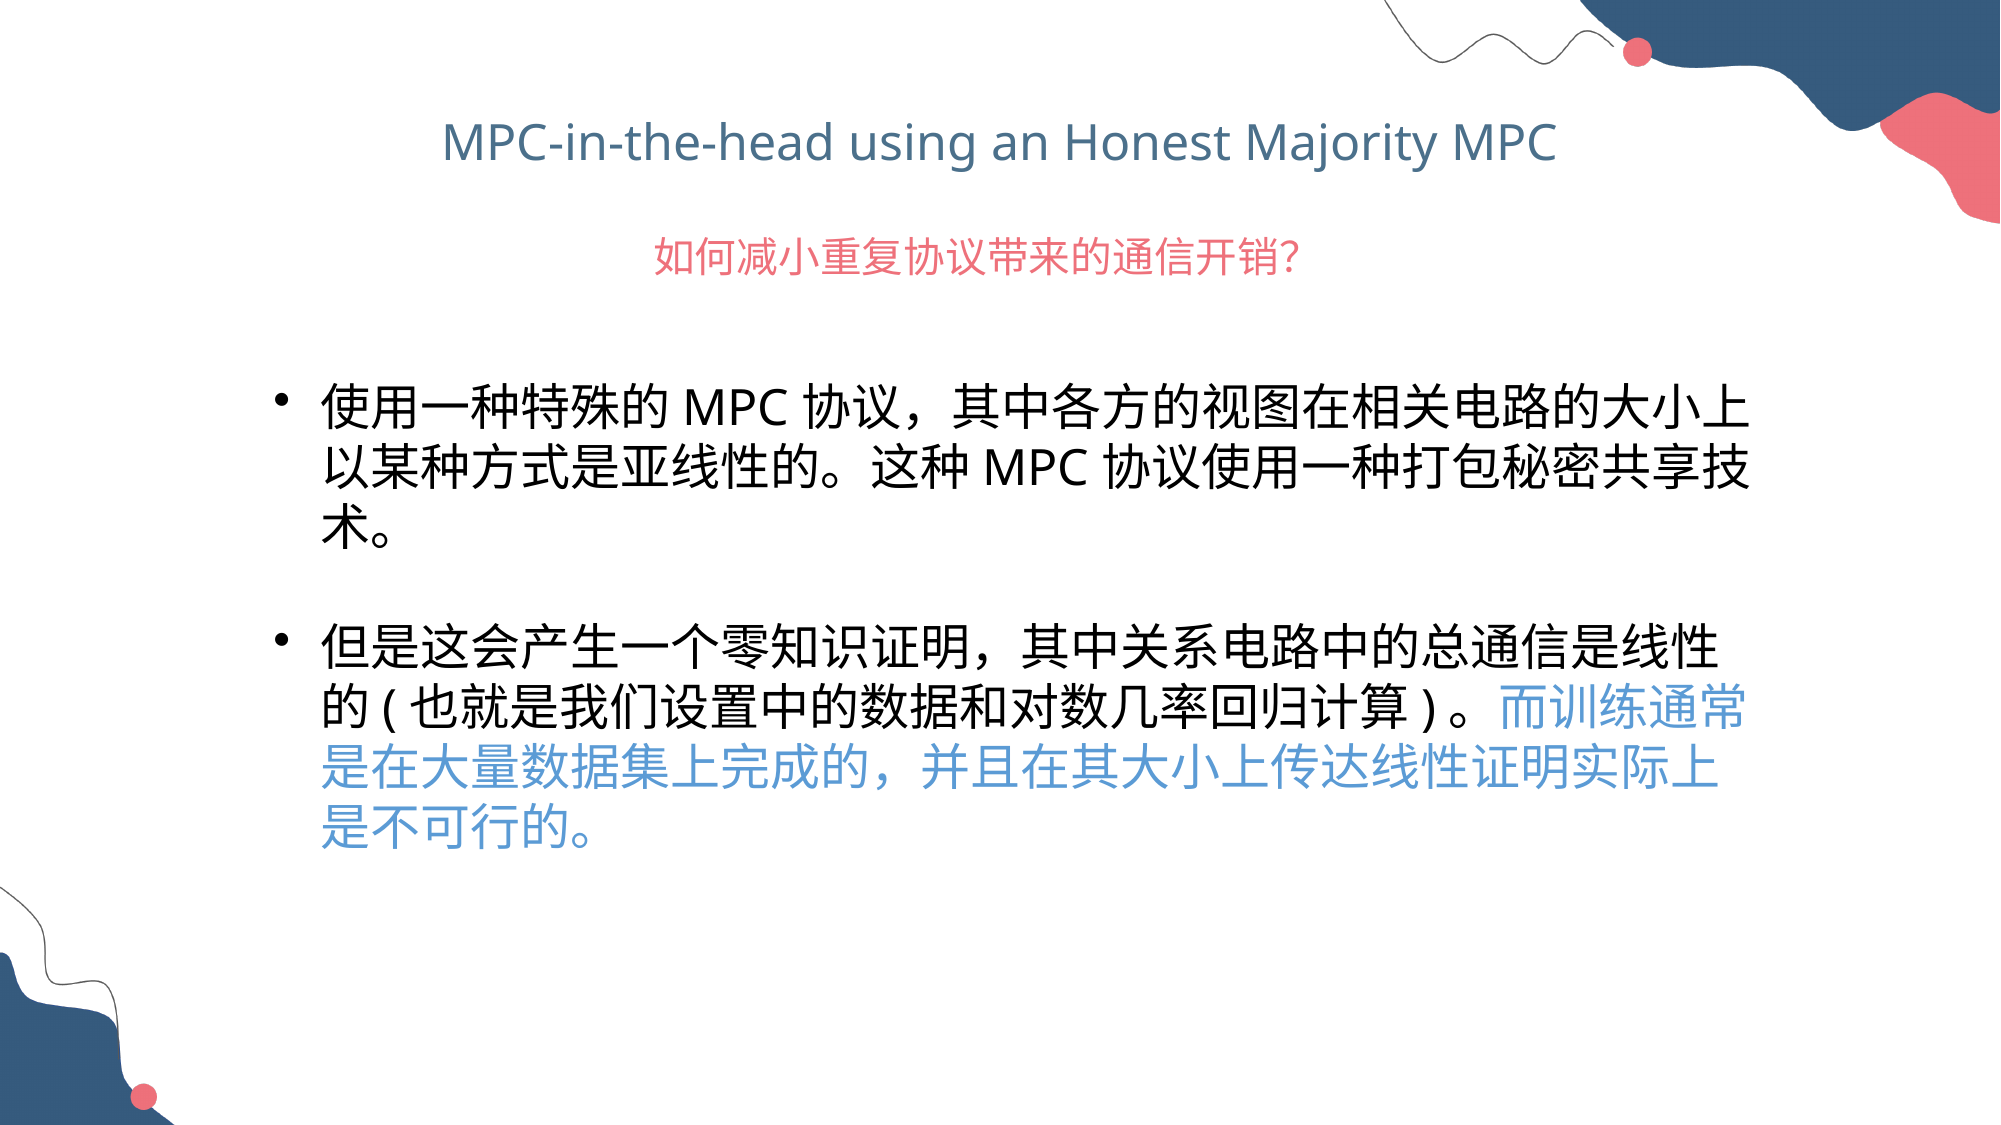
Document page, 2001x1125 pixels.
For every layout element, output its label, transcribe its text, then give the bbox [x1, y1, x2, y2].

text_box 使用一种特殊的MPC协议，其中各方的视图在相关电路的大小上以某种方式是亚线性的。这种MPC协议使用一种打包秘密共享技术。 但是这会产生一个零知识证明，其中关系电路中的总通信是线性的(也就是我们设置中的数据和对数几率回归计算)。而训练通常是在大量数据集上完成的，并且在其大小上传达线性证明实际上是不可行的。 [258, 368, 1779, 864]
text_box MPC-in-the-head using an Honest Majority MPC [311, 103, 1379, 178]
picture [0, 868, 209, 1125]
picture [1379, 0, 2000, 224]
text_box 如何减小重复协议带来的通信开销？ [638, 223, 1327, 289]
